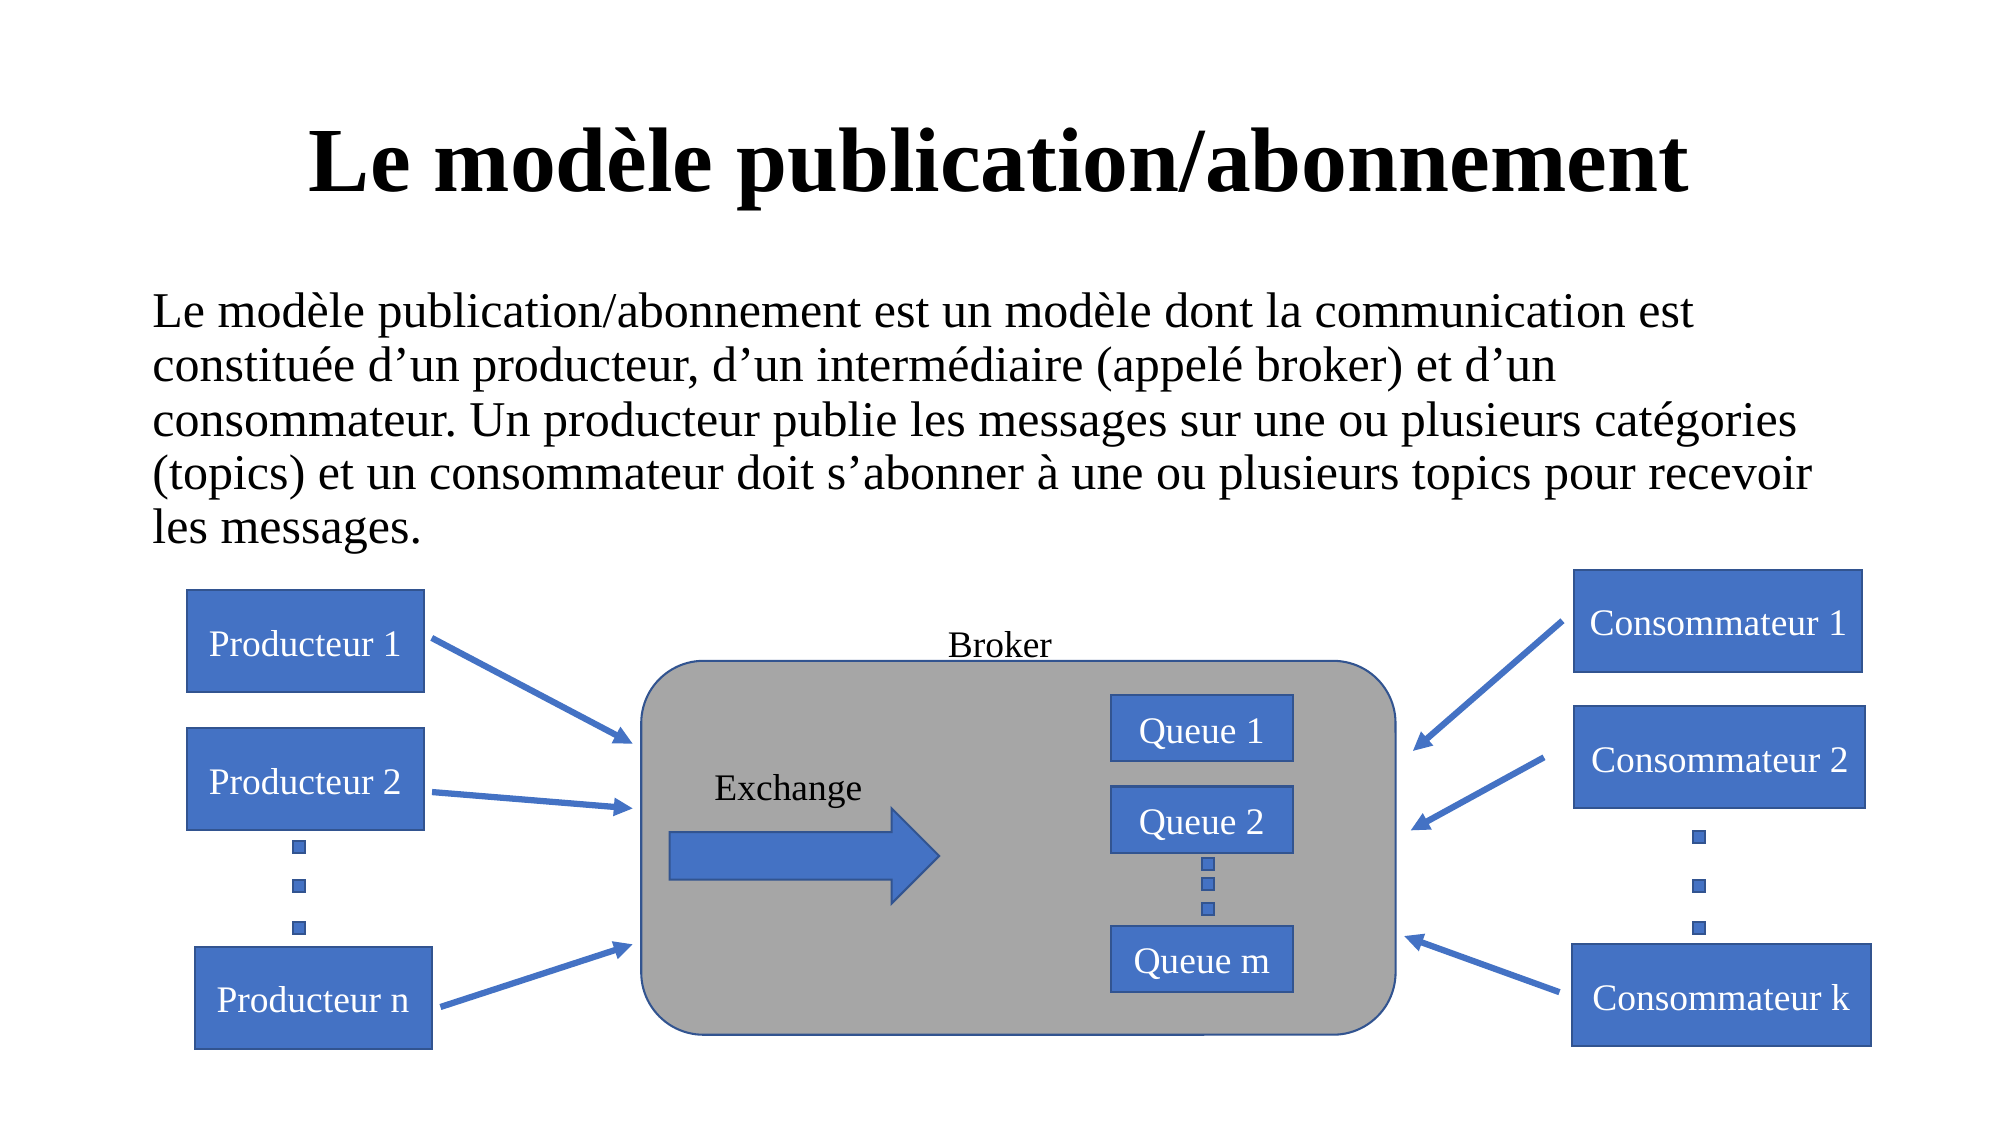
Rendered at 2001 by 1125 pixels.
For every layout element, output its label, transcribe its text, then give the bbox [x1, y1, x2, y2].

text_box Producteur 2 [186, 727, 425, 831]
text_box [1692, 830, 1706, 844]
text_box Consommateur k [1571, 943, 1872, 1047]
text_box Producteur 1 [186, 589, 425, 693]
text_box [292, 879, 306, 893]
text_box [1201, 857, 1215, 871]
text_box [1413, 620, 1563, 751]
text_box Queue m [1110, 925, 1294, 993]
text_box Exchange [669, 750, 908, 821]
text_box [1692, 879, 1706, 893]
text_box [292, 921, 306, 935]
title Le modèle publication/abonnement [137, 53, 1863, 271]
text_box [640, 659, 1397, 1036]
text_box [668, 821, 941, 906]
text_box Queue 2 [1110, 785, 1294, 854]
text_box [440, 944, 633, 1008]
text_box [1201, 902, 1215, 916]
text_box Broker [880, 603, 1119, 682]
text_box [431, 637, 633, 744]
text_box [1692, 921, 1706, 935]
list Le modèle publication/abonnement est un modèle dont la communication est constituée d’un producteur, d’un intermédiaire (appelé broker) et d’un consommateur. Un producteur publie les messages sur une ou plusieurs catégories (topics) et un consommateur doit s’abonner à une ou plusieurs topics pour recevoir les messages. [137, 277, 1863, 1085]
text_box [431, 792, 633, 809]
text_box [1404, 935, 1560, 993]
text_box Consommateur 2 [1573, 705, 1866, 809]
text_box Queue 1 [1110, 694, 1294, 762]
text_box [1410, 757, 1545, 831]
text_box Consommateur 1 [1573, 569, 1863, 673]
text_box Producteur n [194, 946, 433, 1050]
text_box [292, 840, 306, 854]
text_box [1201, 877, 1215, 891]
